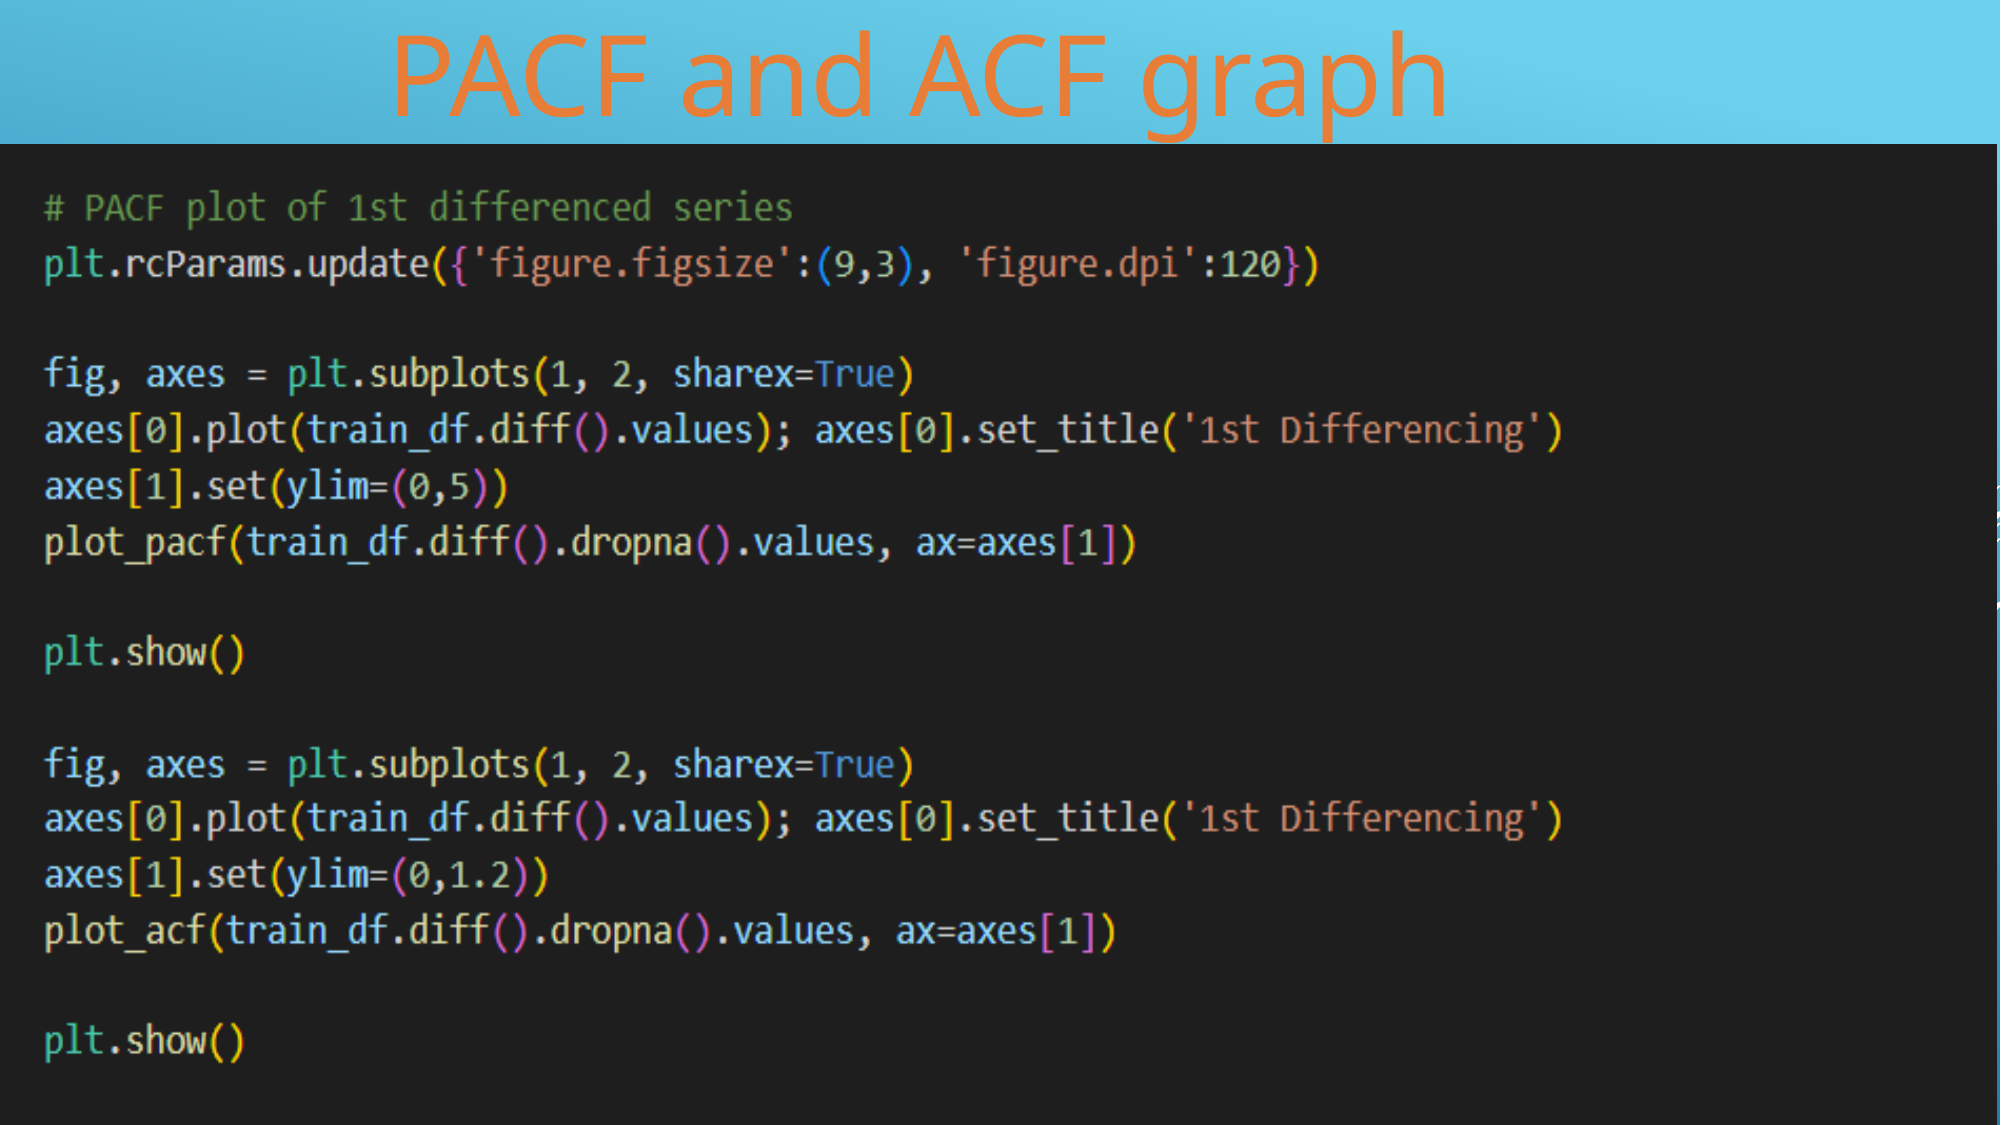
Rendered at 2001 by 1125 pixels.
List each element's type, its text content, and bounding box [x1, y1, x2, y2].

text_box PACF and ACF graph [372, 0, 1469, 144]
picture [0, 144, 1997, 1125]
